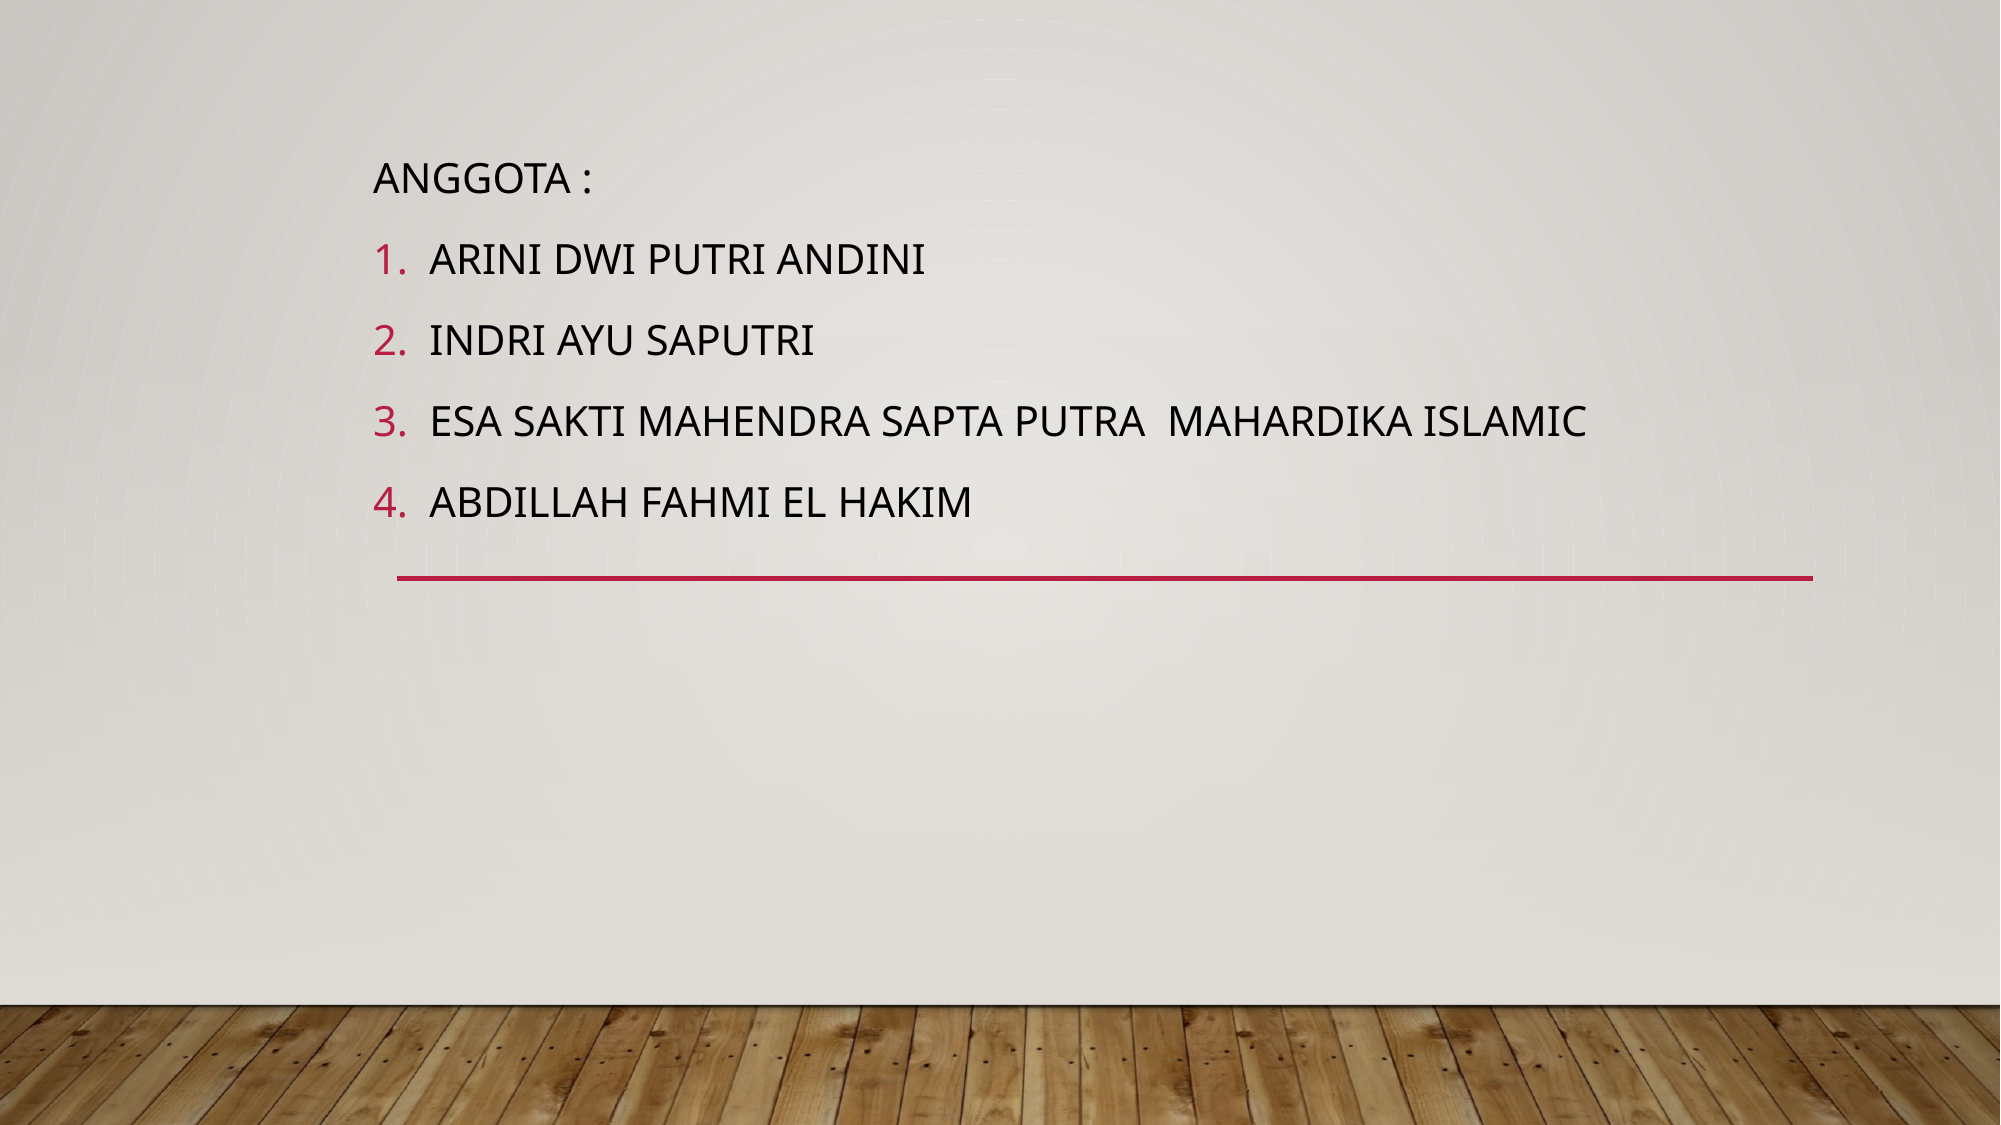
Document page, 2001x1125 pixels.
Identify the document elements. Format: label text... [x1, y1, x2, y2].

subtitle Anggota : Arini dwi putri andini Indri ayu saputri Esa sakti mahendra sapta putra mahardika islamic Abdillah fahmi el hakim [358, 127, 1775, 528]
picture [0, 1005, 2000, 1125]
